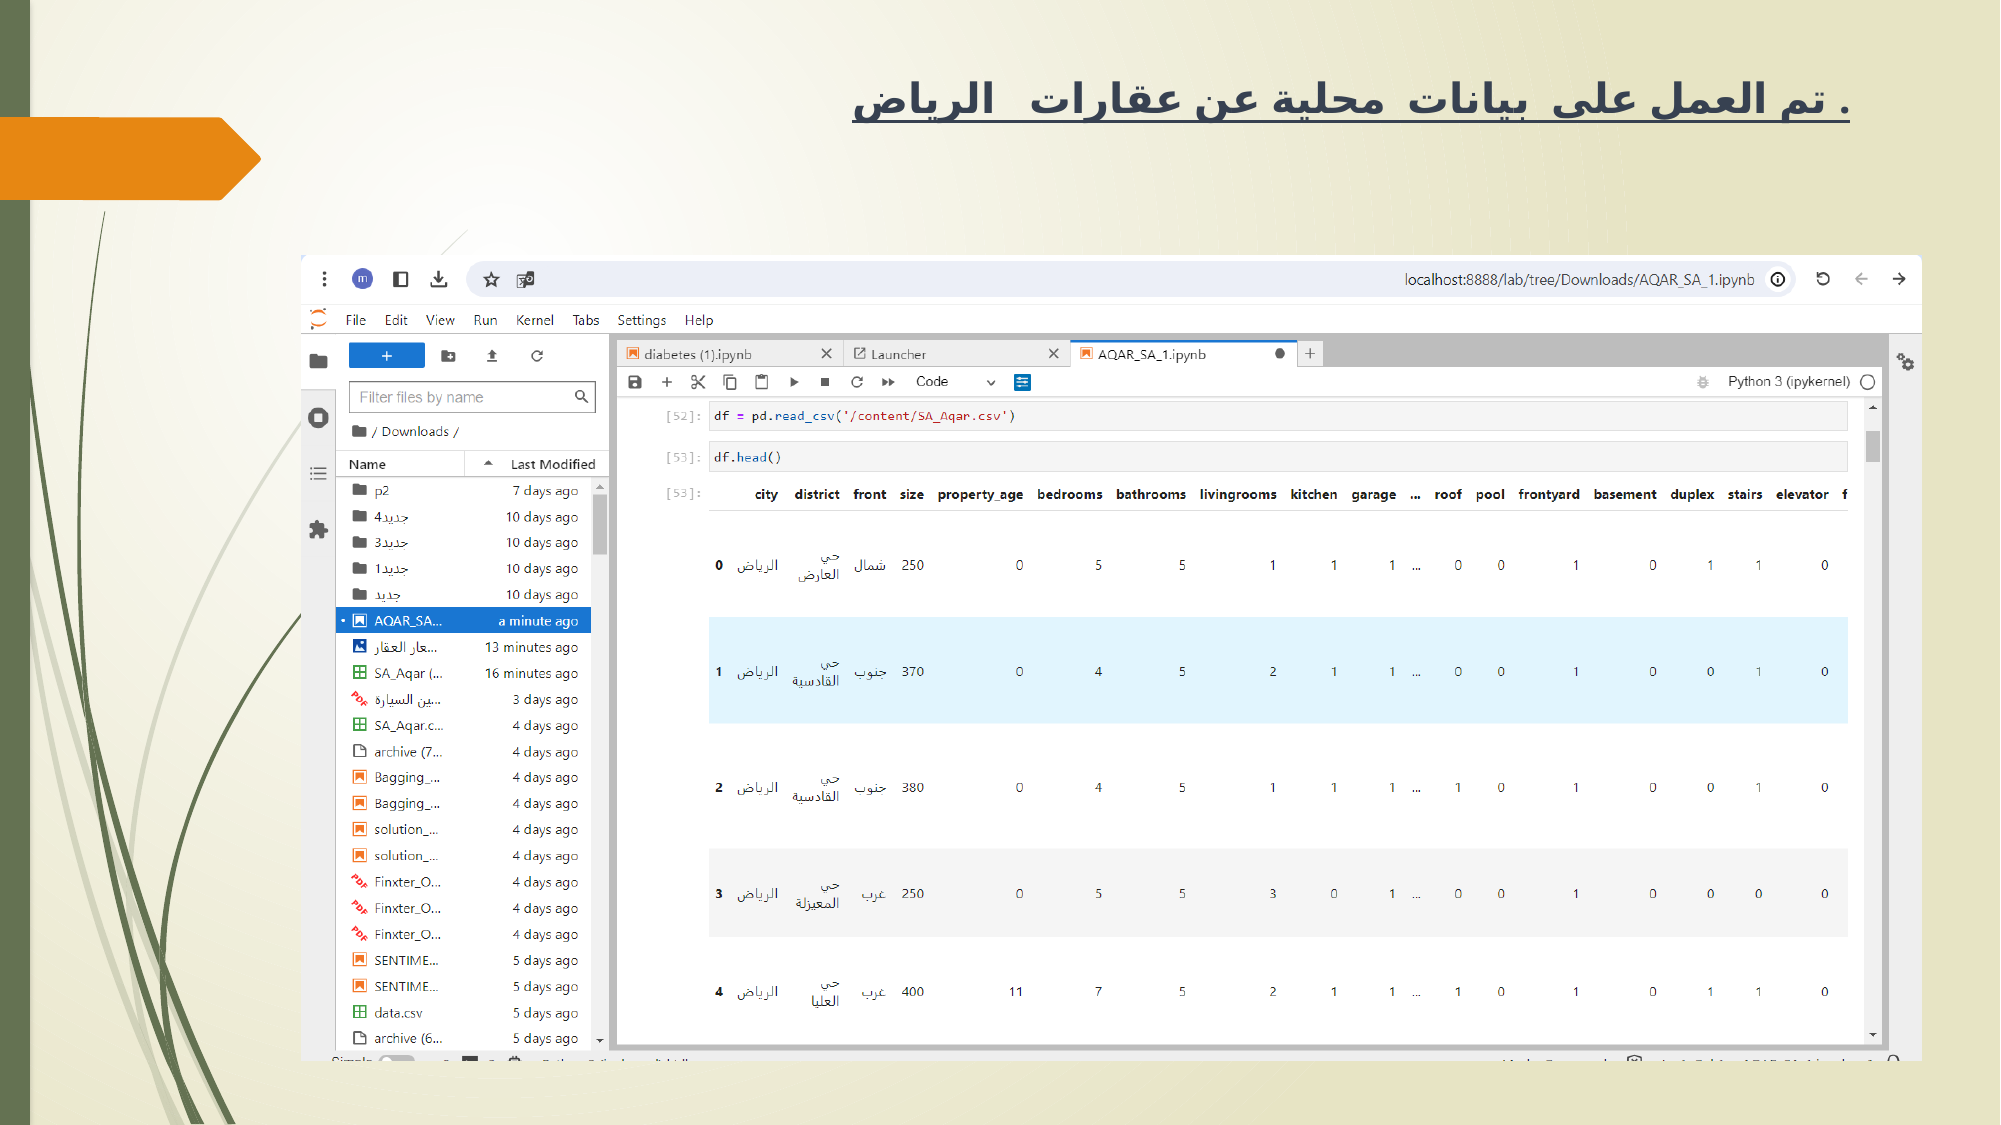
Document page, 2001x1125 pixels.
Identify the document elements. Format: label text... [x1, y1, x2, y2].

list تم العمل على بيانات محلية عن عقارات الرياض . [380, 64, 1843, 255]
picture [301, 255, 1922, 1061]
